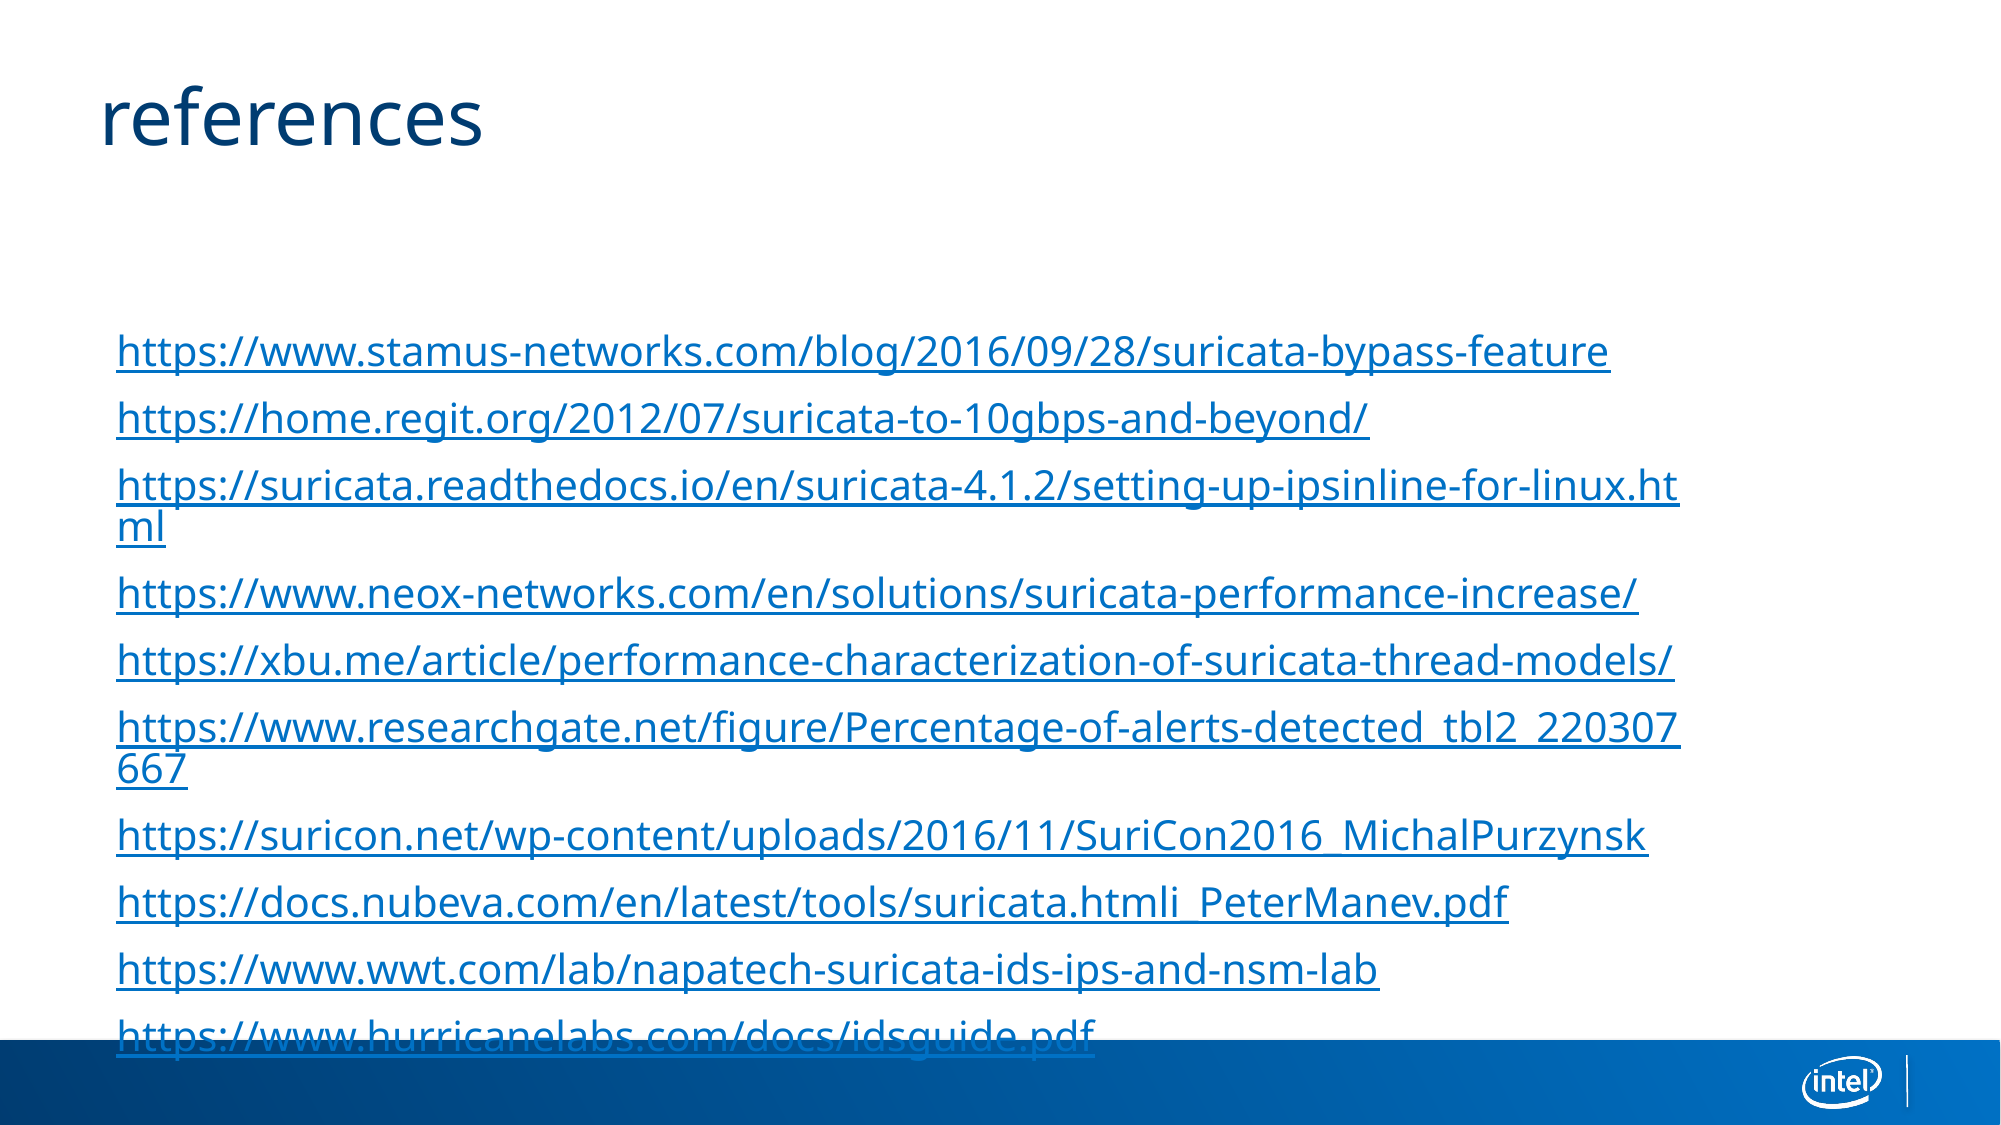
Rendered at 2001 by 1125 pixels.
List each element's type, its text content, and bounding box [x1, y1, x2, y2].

picture [1802, 1056, 1882, 1109]
title references [99, 67, 1900, 258]
list https://www.stamus-networks.com/blog/2016/09/28/suricata-bypass-feature https://home.regit.org/2012/07/suricata-to-10gbps-and-beyond/ https://suricata.readthedocs.io/en/suricata-4.1.2/setting-up-ipsinline-for-linux.html https://www.neox-networks.com/en/solutions/suricata-performance-increase/ https://xbu.me/article/performance-characterization-of-suricata-thread-models/ https://www.researchgate.net/figure/Percentage-of-alerts-detected_tbl2_220307667 https://suricon.net/wp-content/uploads/2016/11/SuriCon2016_MichalPurzynsk https://docs.nubeva.com/en/latest/tools/suricata.htmli_PeterManev.pdf https://www.wwt.com/lab/napatech-suricata-ids-ips-and-nsm-lab https://www.hurricanelabs.com/docs/idsguide.pdf [116, 324, 1689, 990]
